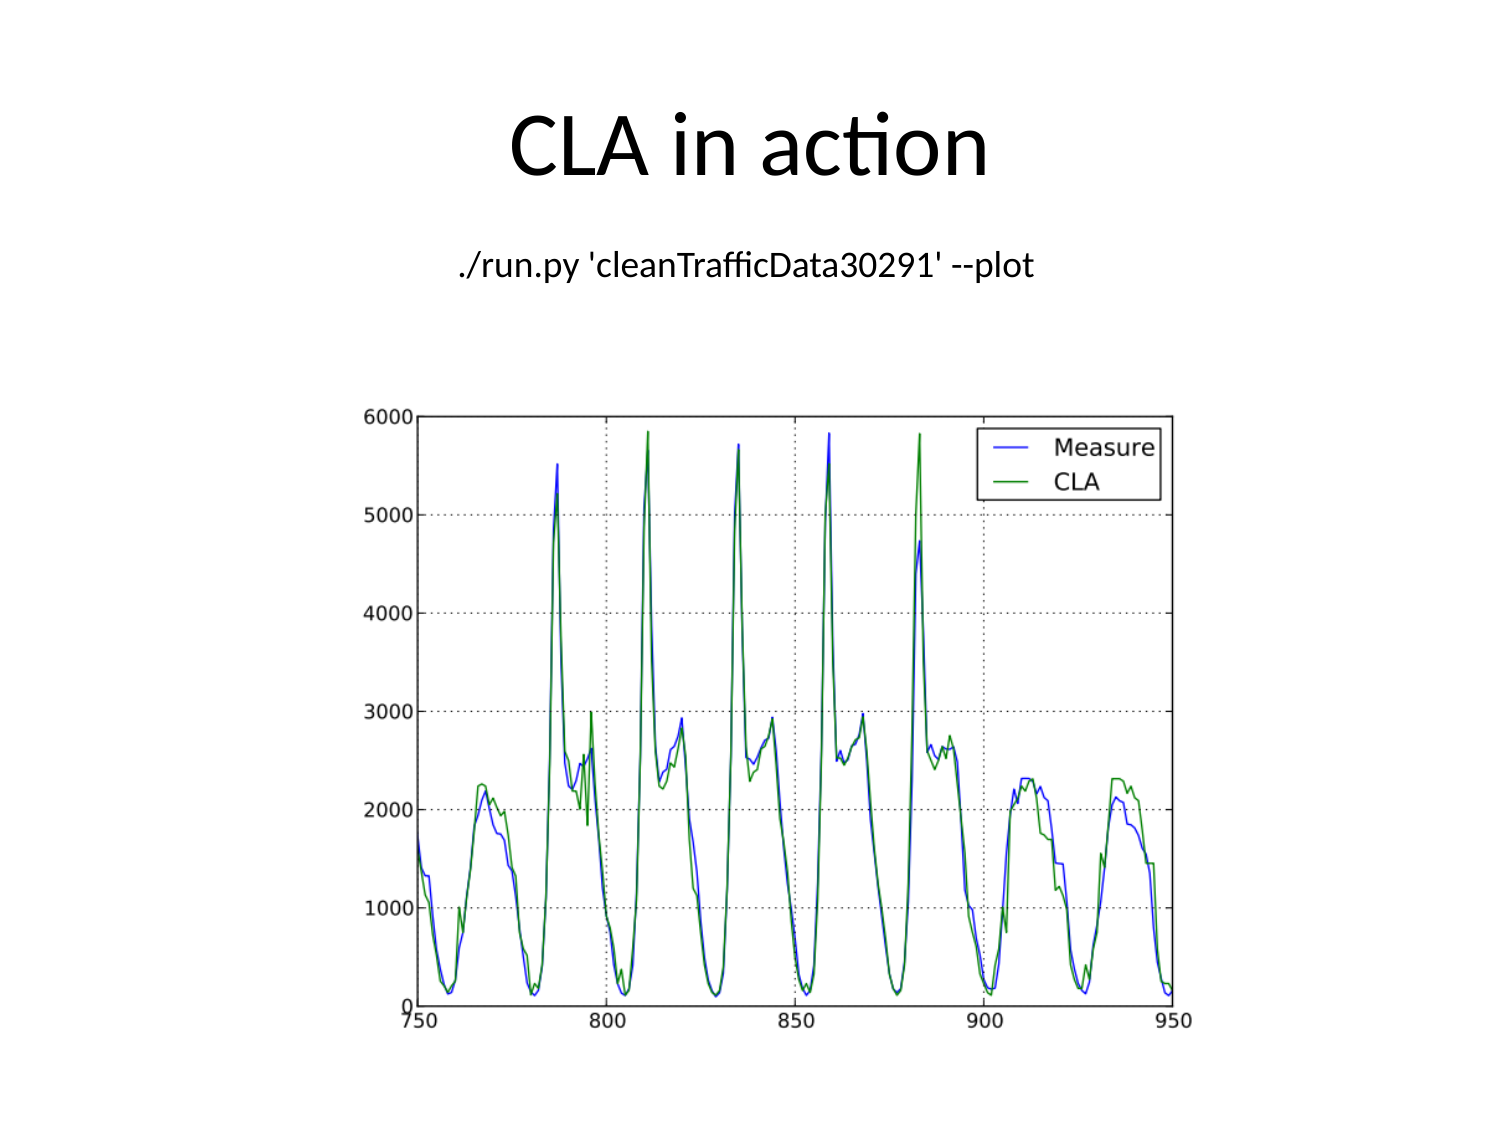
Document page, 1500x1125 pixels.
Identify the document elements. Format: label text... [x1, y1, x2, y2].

text_box ./run.py 'cleanTrafficData30291' --plot [442, 232, 1051, 293]
title CLA in action [75, 45, 1425, 233]
picture [295, 343, 1268, 1078]
